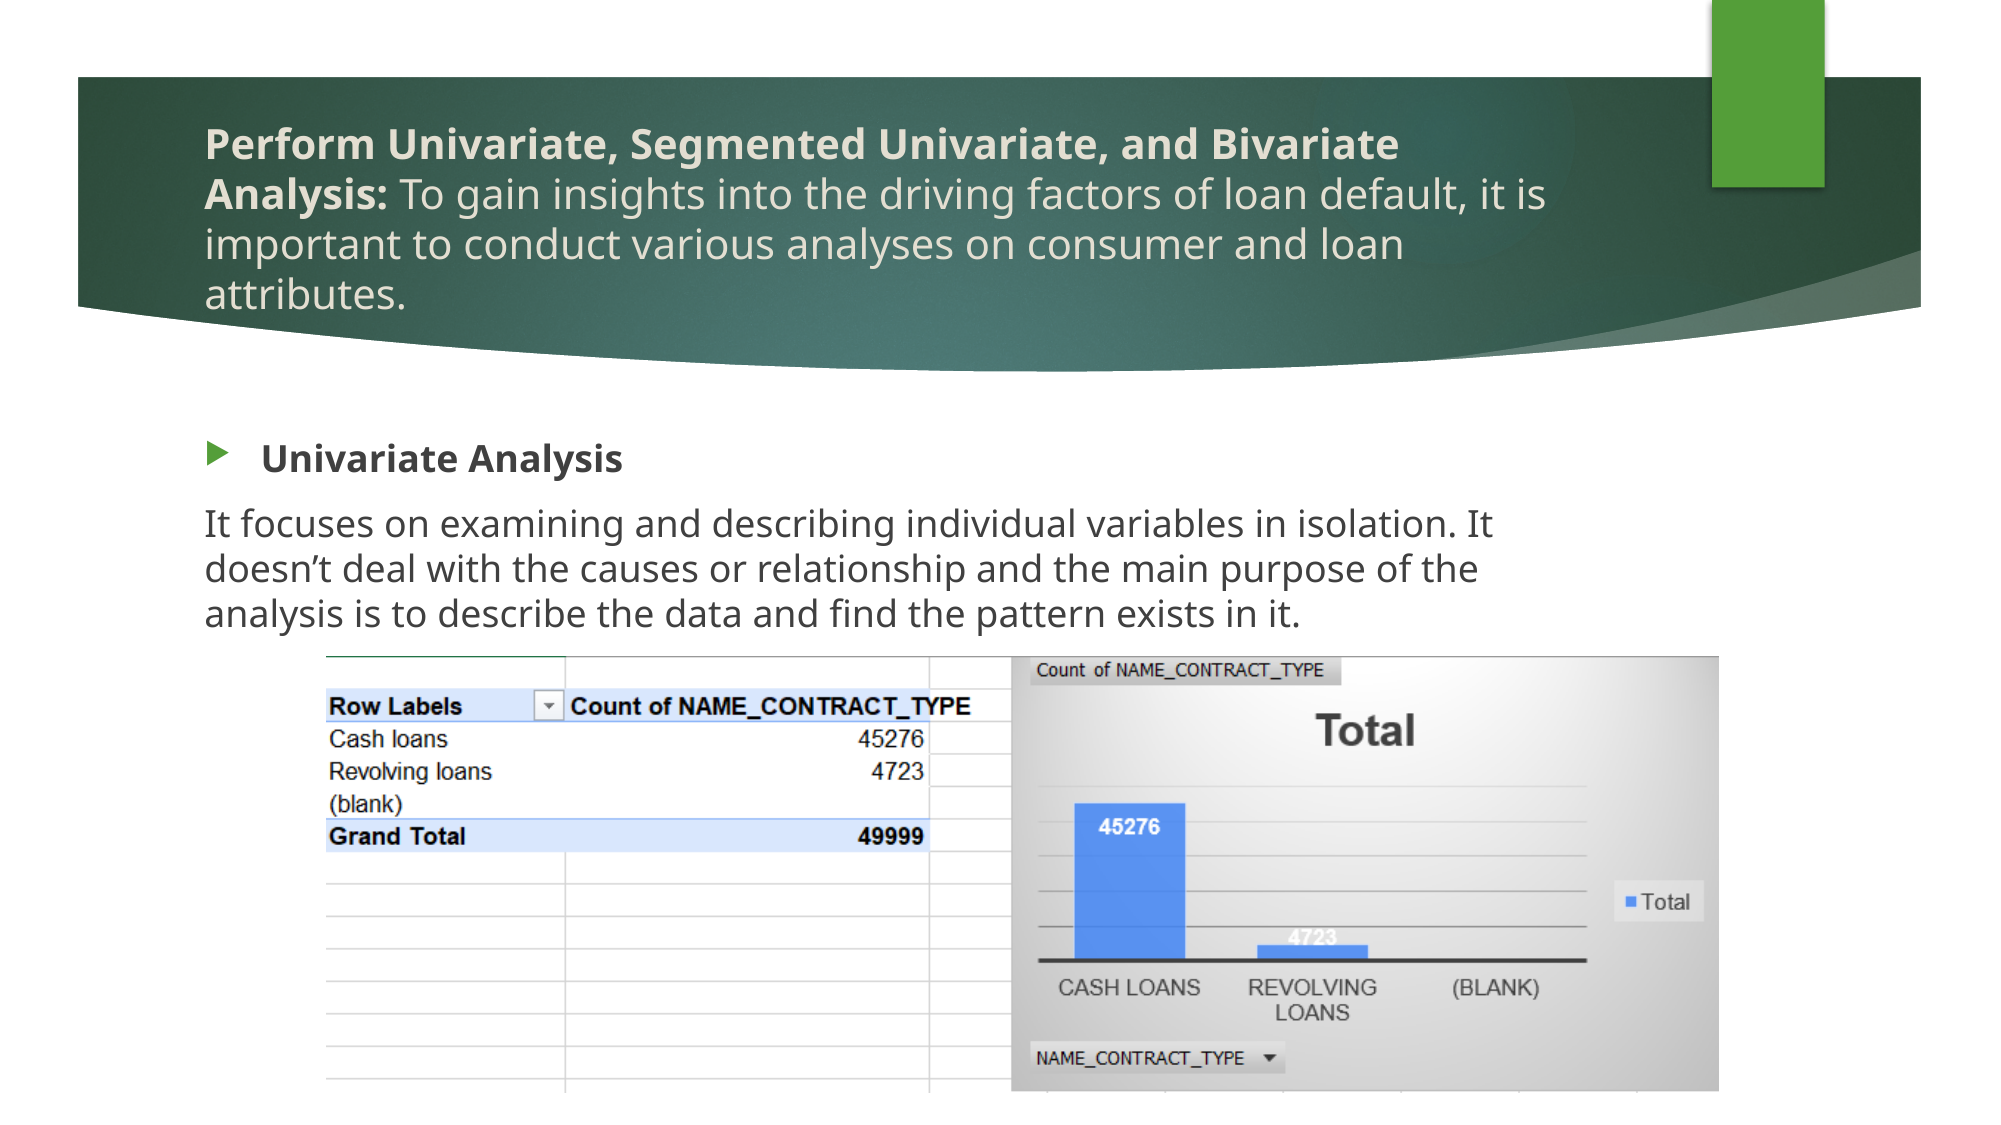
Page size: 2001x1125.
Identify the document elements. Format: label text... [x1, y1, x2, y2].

title Perform Univariate, Segmented Univariate, and Bivariate Analysis: To gain insights into the driving factors of loan default, it is important to conduct various analyses on consumer and loan attributes. [189, 159, 1627, 276]
list Univariate Analysis It focuses on examining and describing individual variables in isolation. It doesn’t deal with the causes or relationship and the main purpose of the analysis is to describe the data and find the pattern exists in it. [189, 427, 1638, 988]
picture [325, 655, 1719, 1093]
